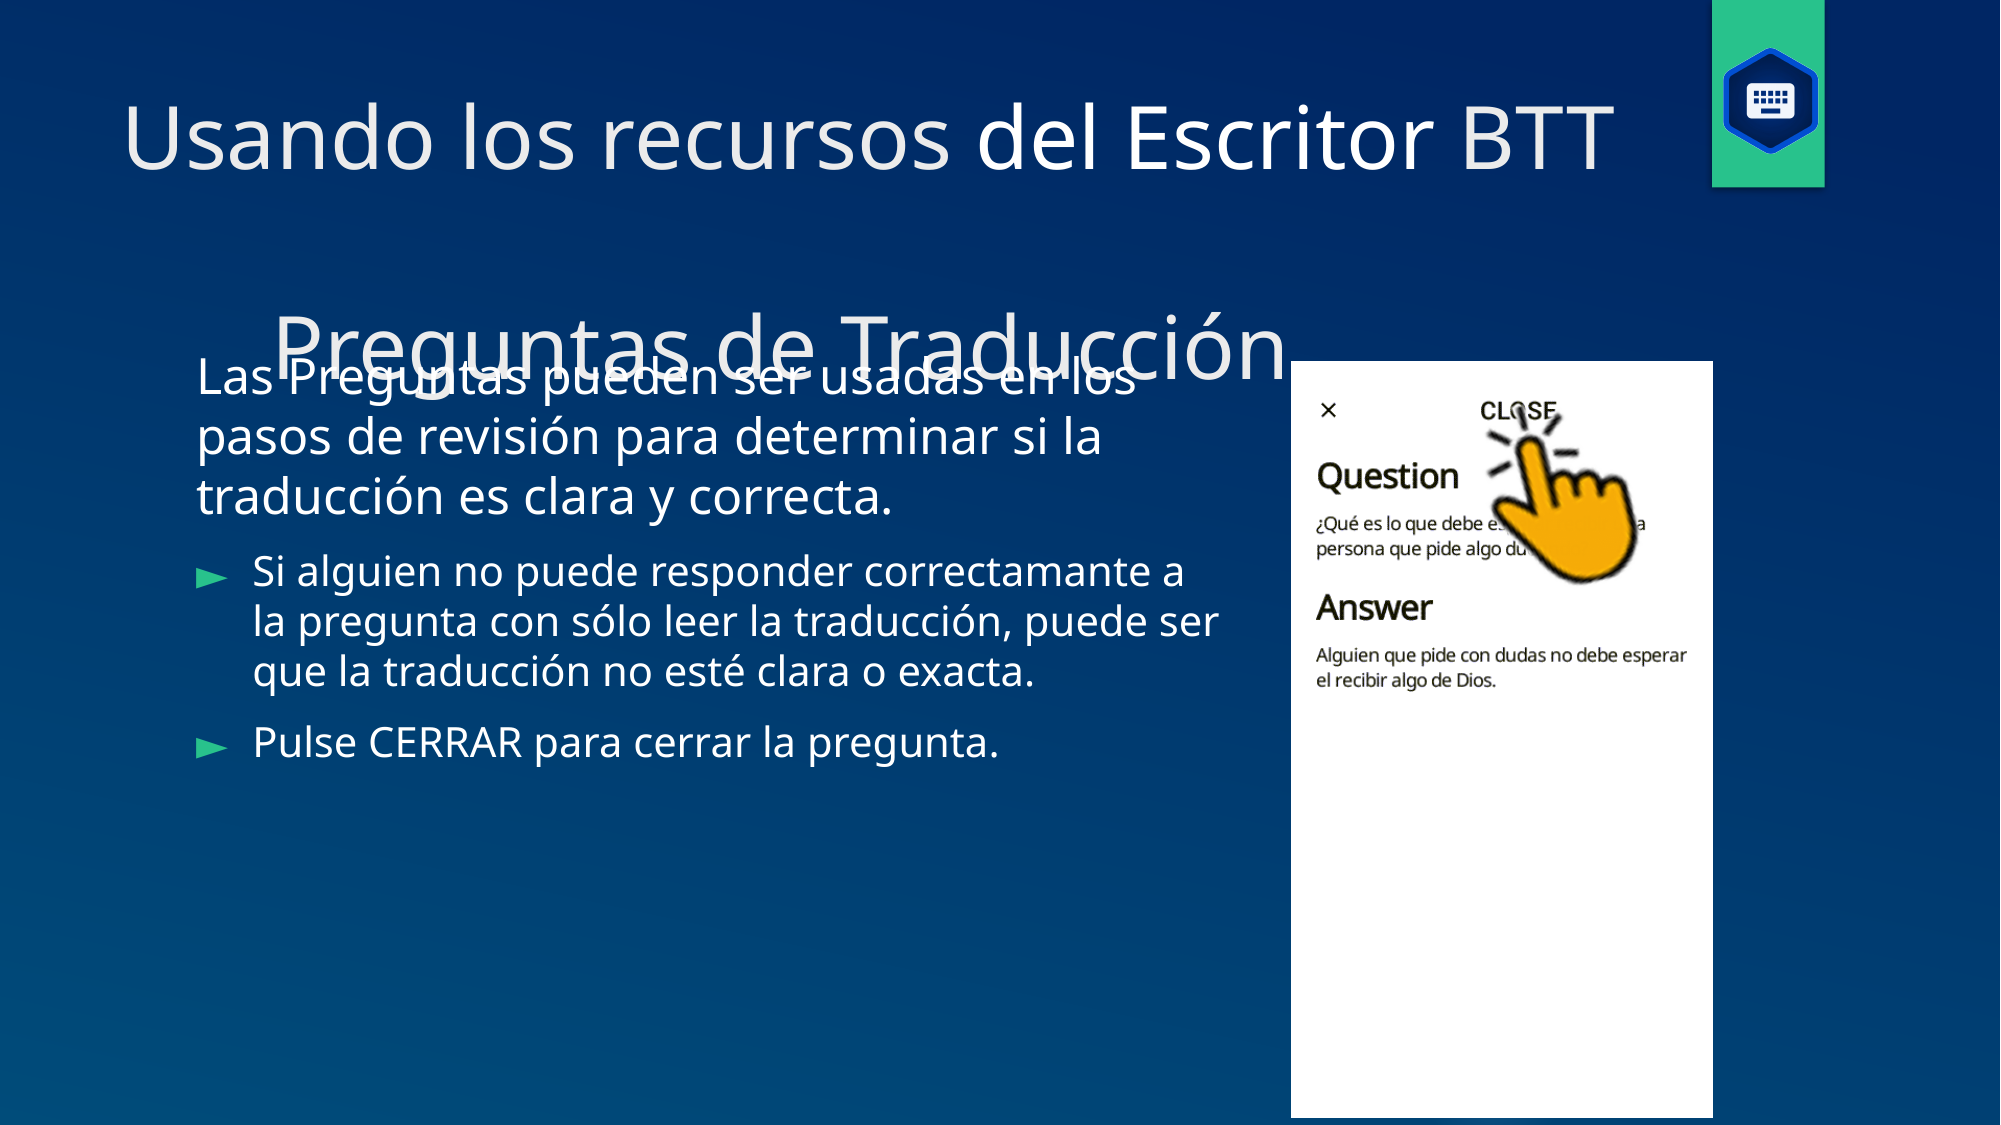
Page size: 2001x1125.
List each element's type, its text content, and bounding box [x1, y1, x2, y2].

picture [1720, 47, 1819, 155]
picture [1291, 338, 1714, 1125]
list Las Preguntas pueden ser usadas en los pasos de revisión para determinar si la traducción es clara y correcta. Si alguien no puede responder correctamante a la pregunta con sólo leer la traducción, puede ser que la traducción no esté clara o exacta. Pulse CERRAR para cerrar la pregunta. [181, 336, 1236, 928]
title Usando los recursos del Escritor BTT Preguntas de Traducción [106, 74, 1649, 304]
